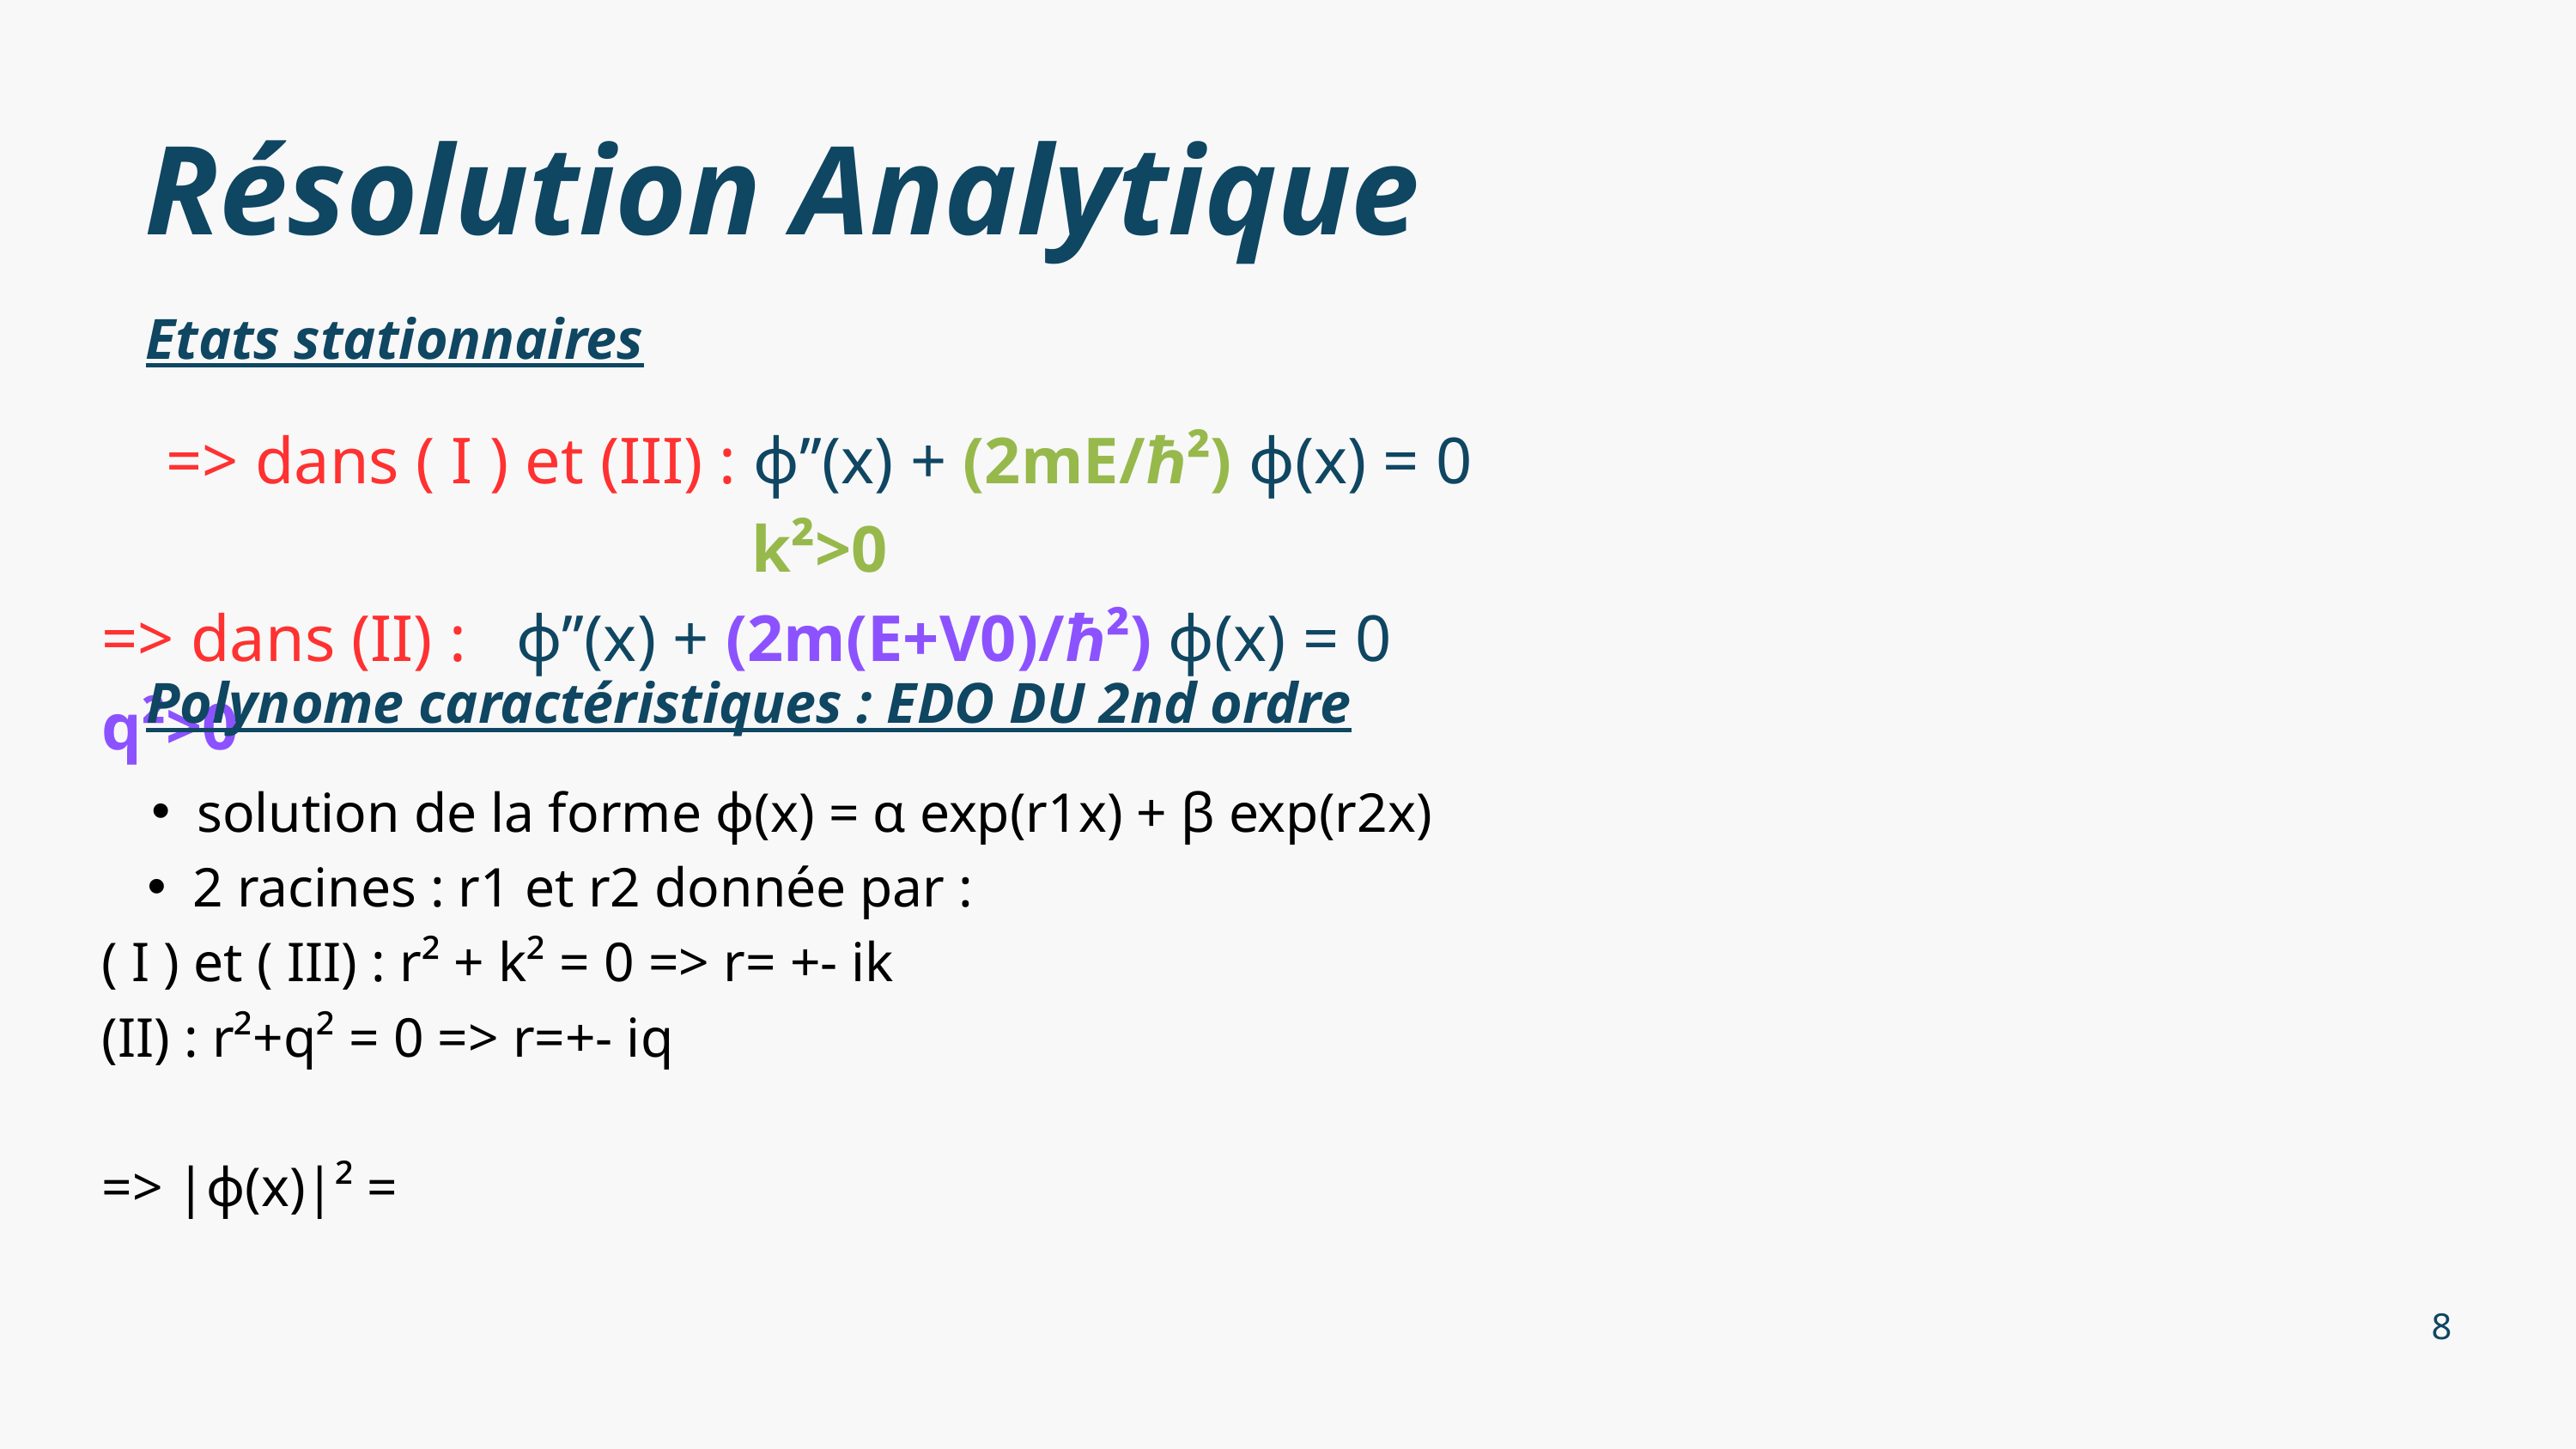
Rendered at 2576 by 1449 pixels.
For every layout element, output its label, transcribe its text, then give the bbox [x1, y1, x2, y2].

text_box Etats stationnaires [144, 292, 645, 371]
text_box 8 [2431, 1296, 2452, 1348]
text_box => dans ( I ) et (III) : ϕ’’(x) + (2mE/ℏ²) ϕ(x) = 0 k²>0 => dans (II) : ϕ’’(x) + (2m(E+V0)/ℏ²) ϕ(x) = 0 q²>0 [101, 408, 1537, 763]
text_box Polynome caractéristiques : EDO DU 2nd ordre [144, 657, 1353, 735]
text_box solution de la forme ϕ(x) = α exp(r1x) + β exp(r2x) 2 racines : r1 et r2 donnée par : ( I ) et ( III) : r² + k² = 0 => r= +- ik (II) : r²+q² = 0 => r=+- iq => |ϕ(x)|² = [101, 767, 1437, 1217]
text_box Résolution Analytique [144, 87, 2272, 260]
